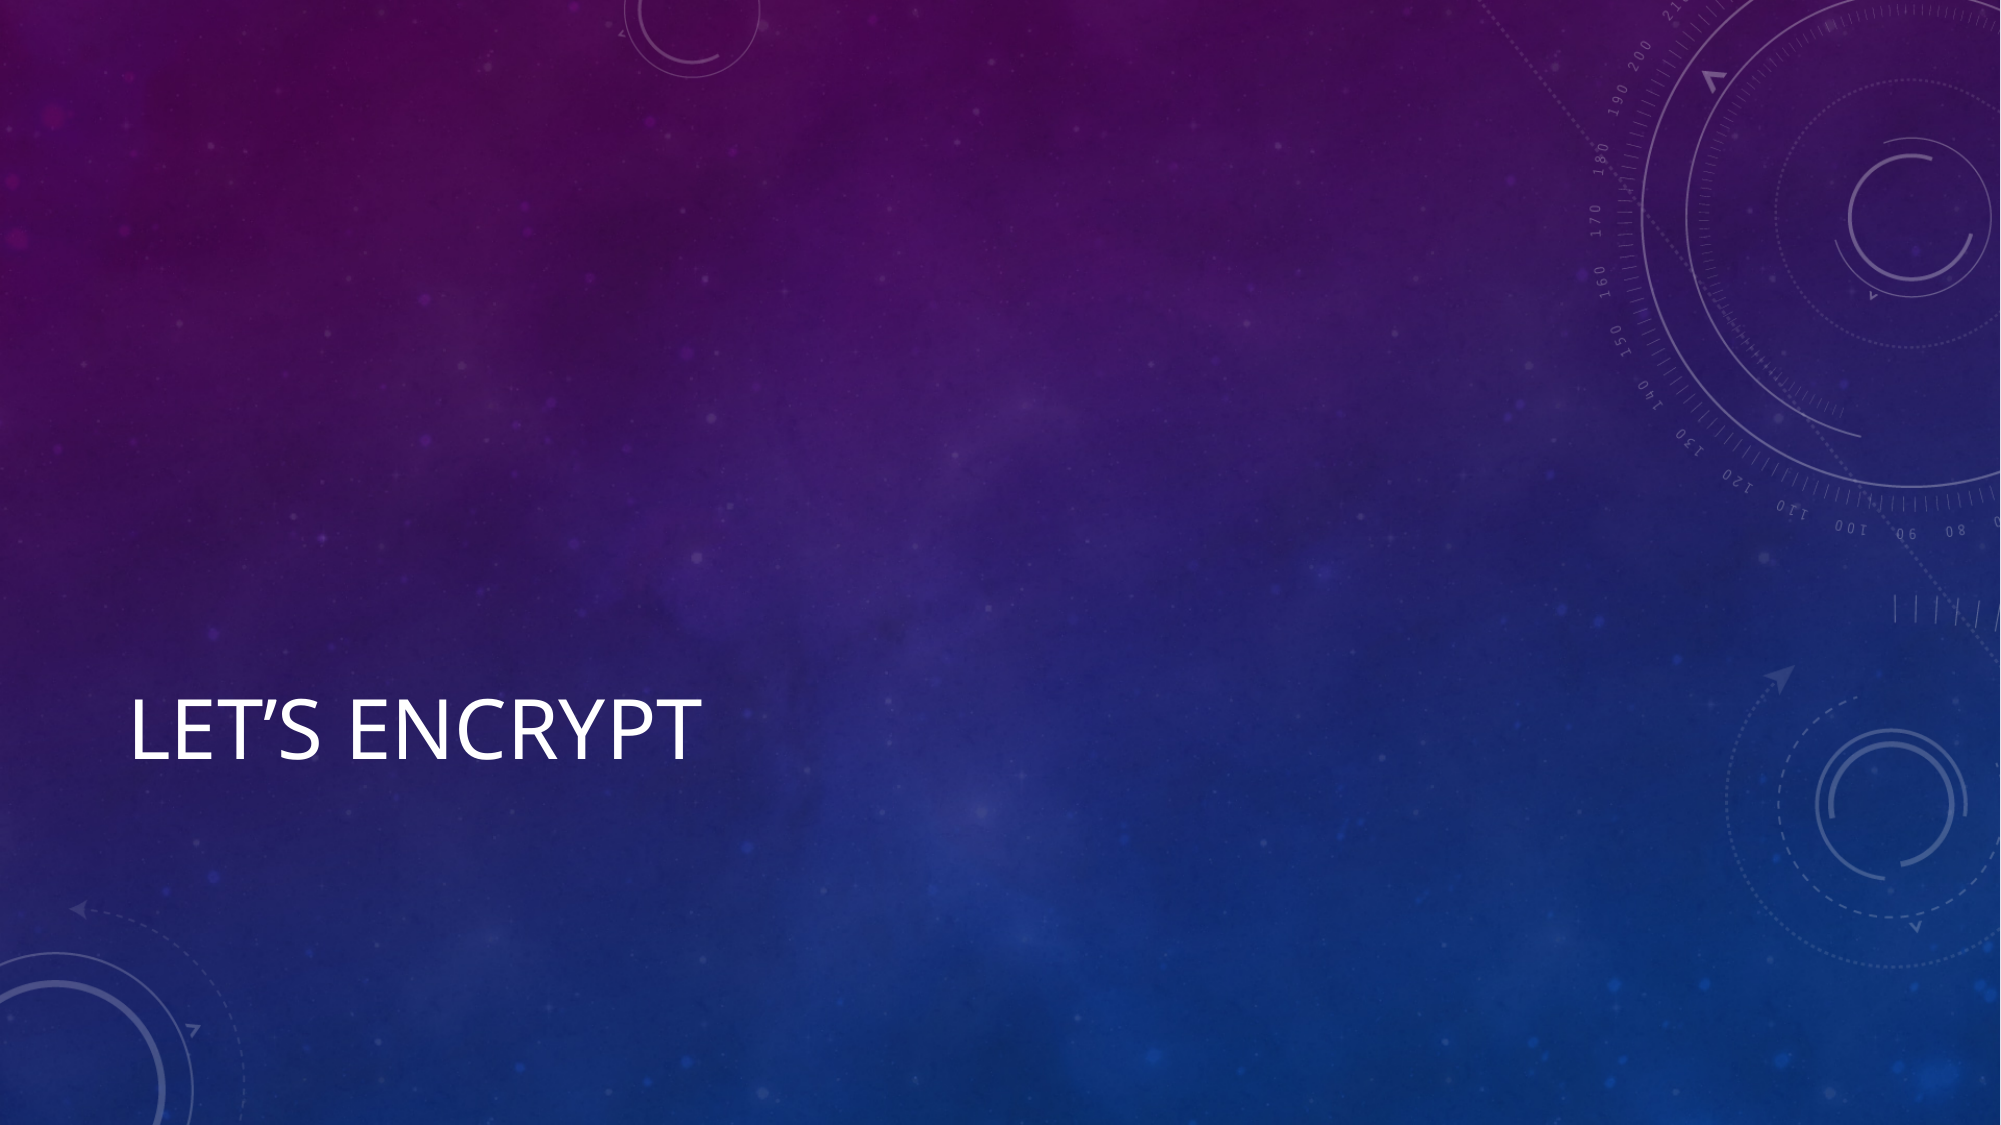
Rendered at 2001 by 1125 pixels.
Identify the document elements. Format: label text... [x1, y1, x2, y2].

title Let’s Encrypt [112, 542, 1775, 784]
picture [0, 0, 2001, 1125]
